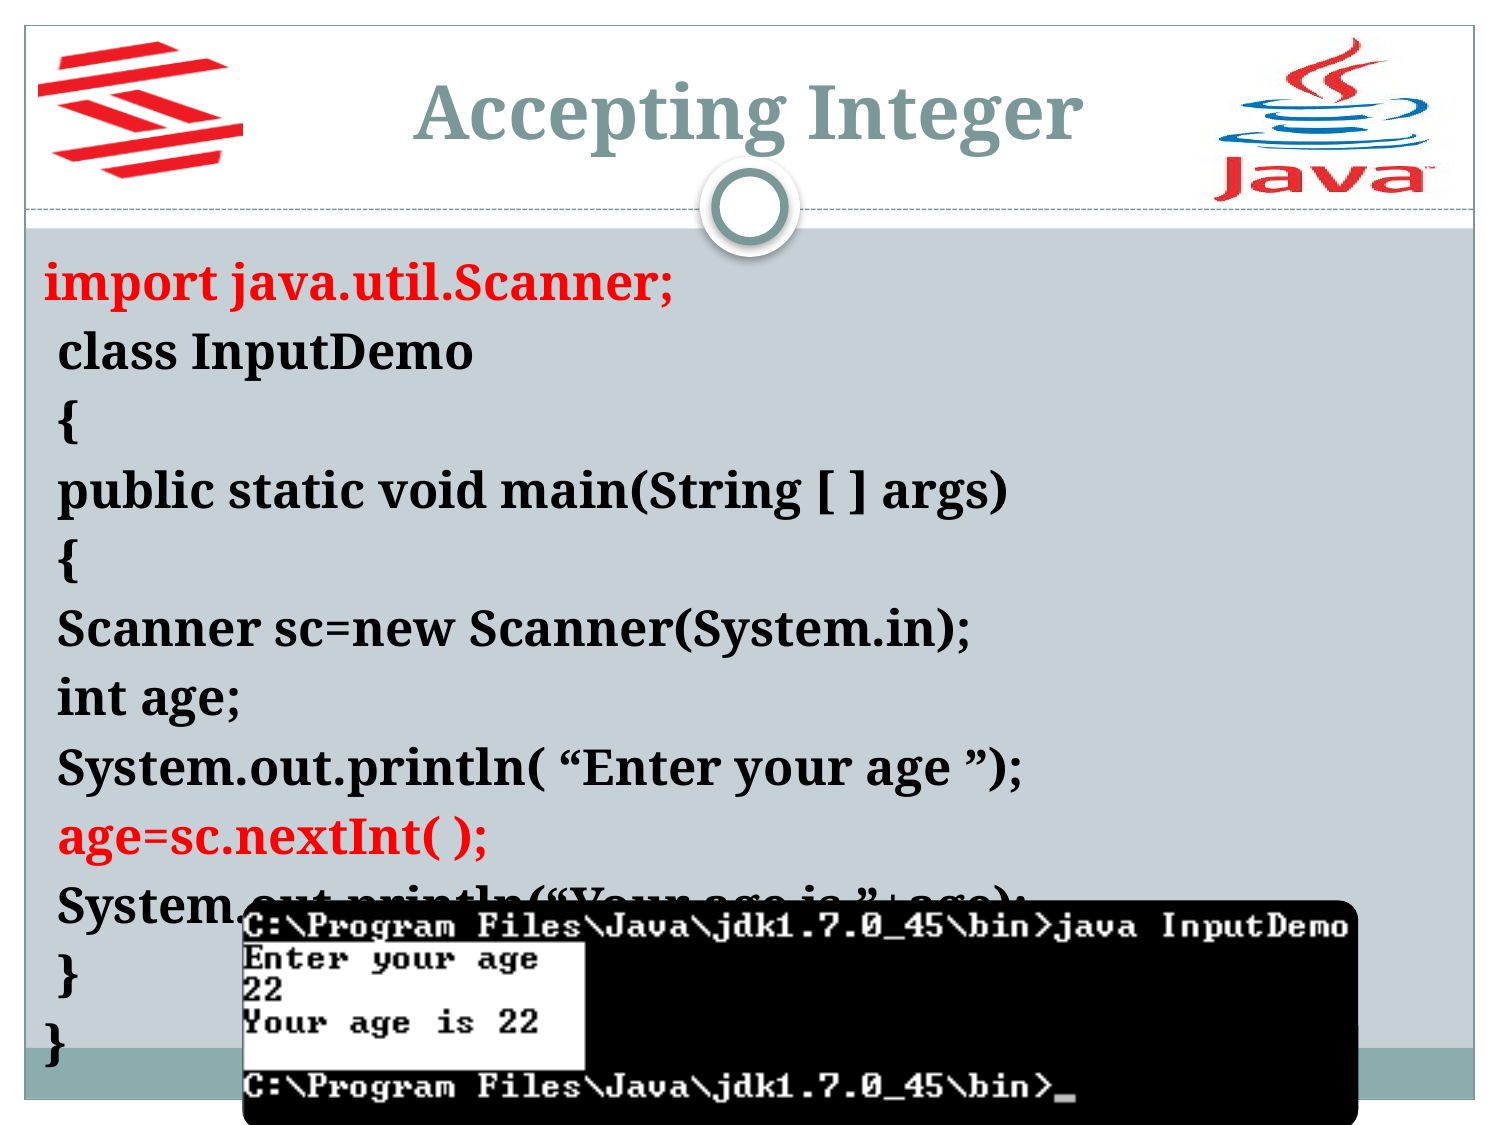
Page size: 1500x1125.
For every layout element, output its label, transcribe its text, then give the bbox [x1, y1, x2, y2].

list import java.util.Scanner; class InputDemo { public static void main(String [ ] args) { Scanner sc=new Scanner(System.in); int age; System.out.println( “Enter your age ”); age=sc.nextInt( ); System.out.println(“Your age is ”+age); } } [29, 243, 1471, 1088]
title Accepting Integer [237, 37, 1157, 162]
picture [241, 900, 1359, 1125]
picture [1163, 30, 1471, 209]
picture [37, 40, 243, 185]
